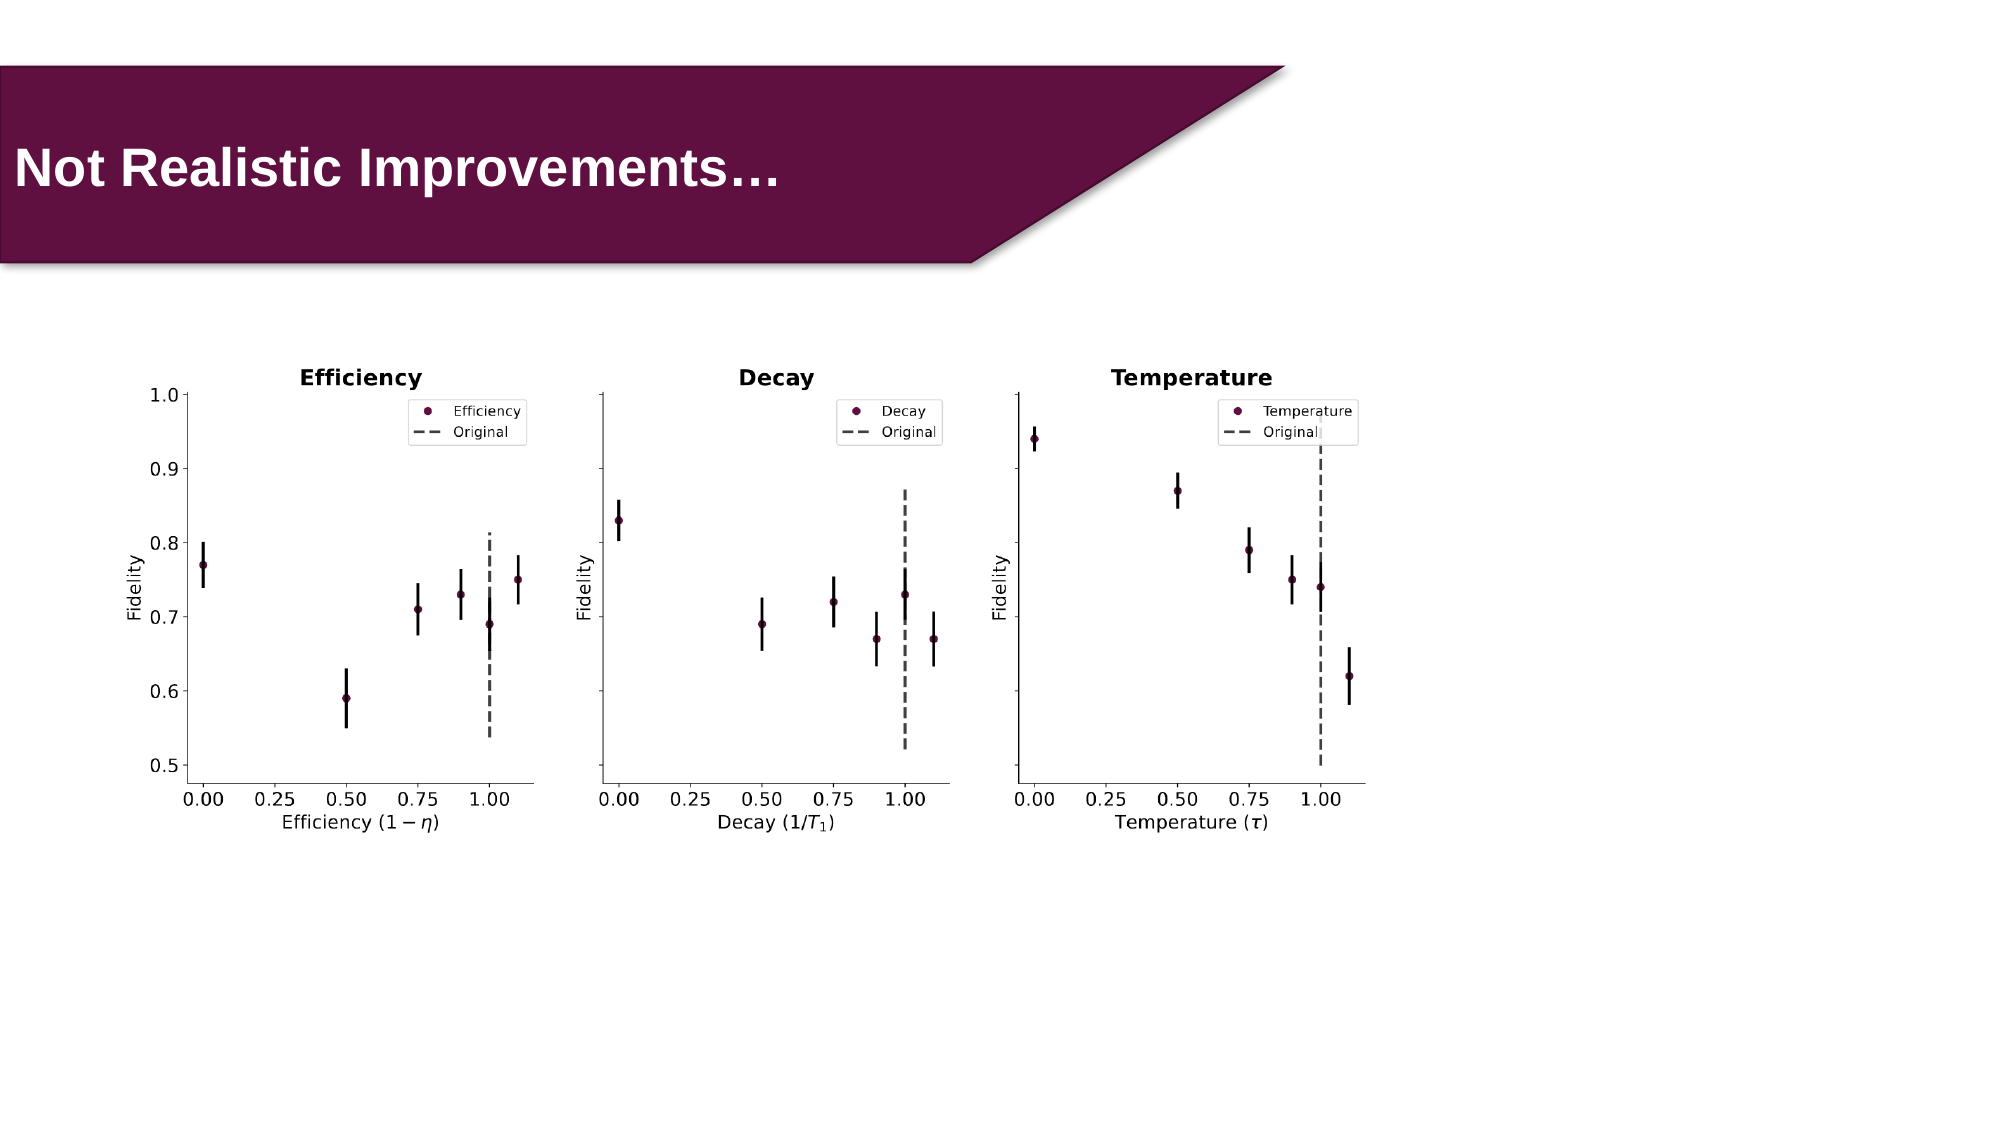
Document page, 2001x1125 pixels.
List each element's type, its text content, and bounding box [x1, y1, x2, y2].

picture [0, 337, 1478, 838]
text_box Not Realistic Improvements… [0, 65, 1286, 264]
